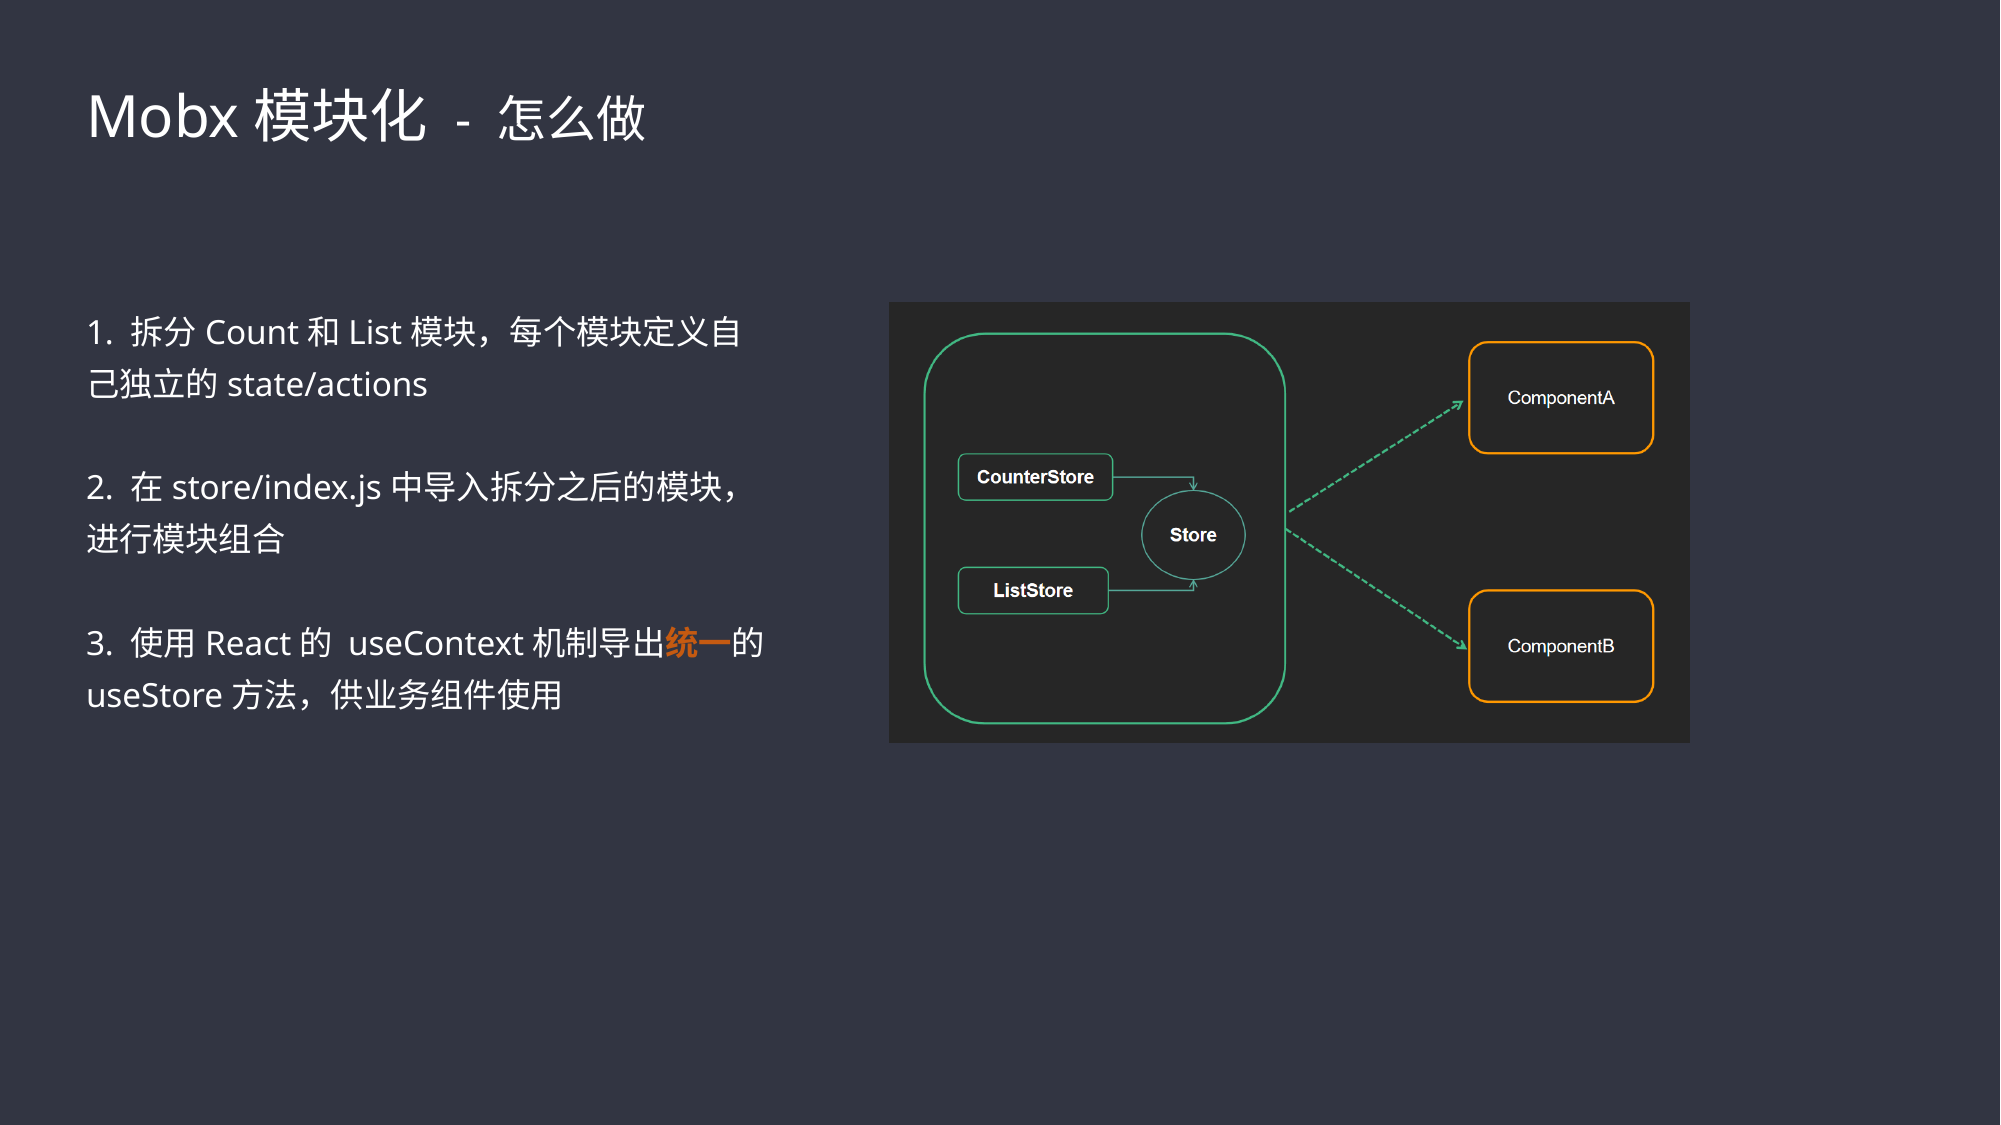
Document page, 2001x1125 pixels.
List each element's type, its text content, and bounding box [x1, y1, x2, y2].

picture [889, 302, 1690, 743]
text_box Mobx模块化 - 怎么做 [71, 72, 1208, 157]
text_box 1. 拆分Count和List模块，每个模块定义自己独立的state/actions 2. 在store/index.js中导入拆分之后的模块，进行模块组合 3. 使用React的 useContext机制导出统一的useStore方法，供业务组件使用 [71, 291, 791, 722]
